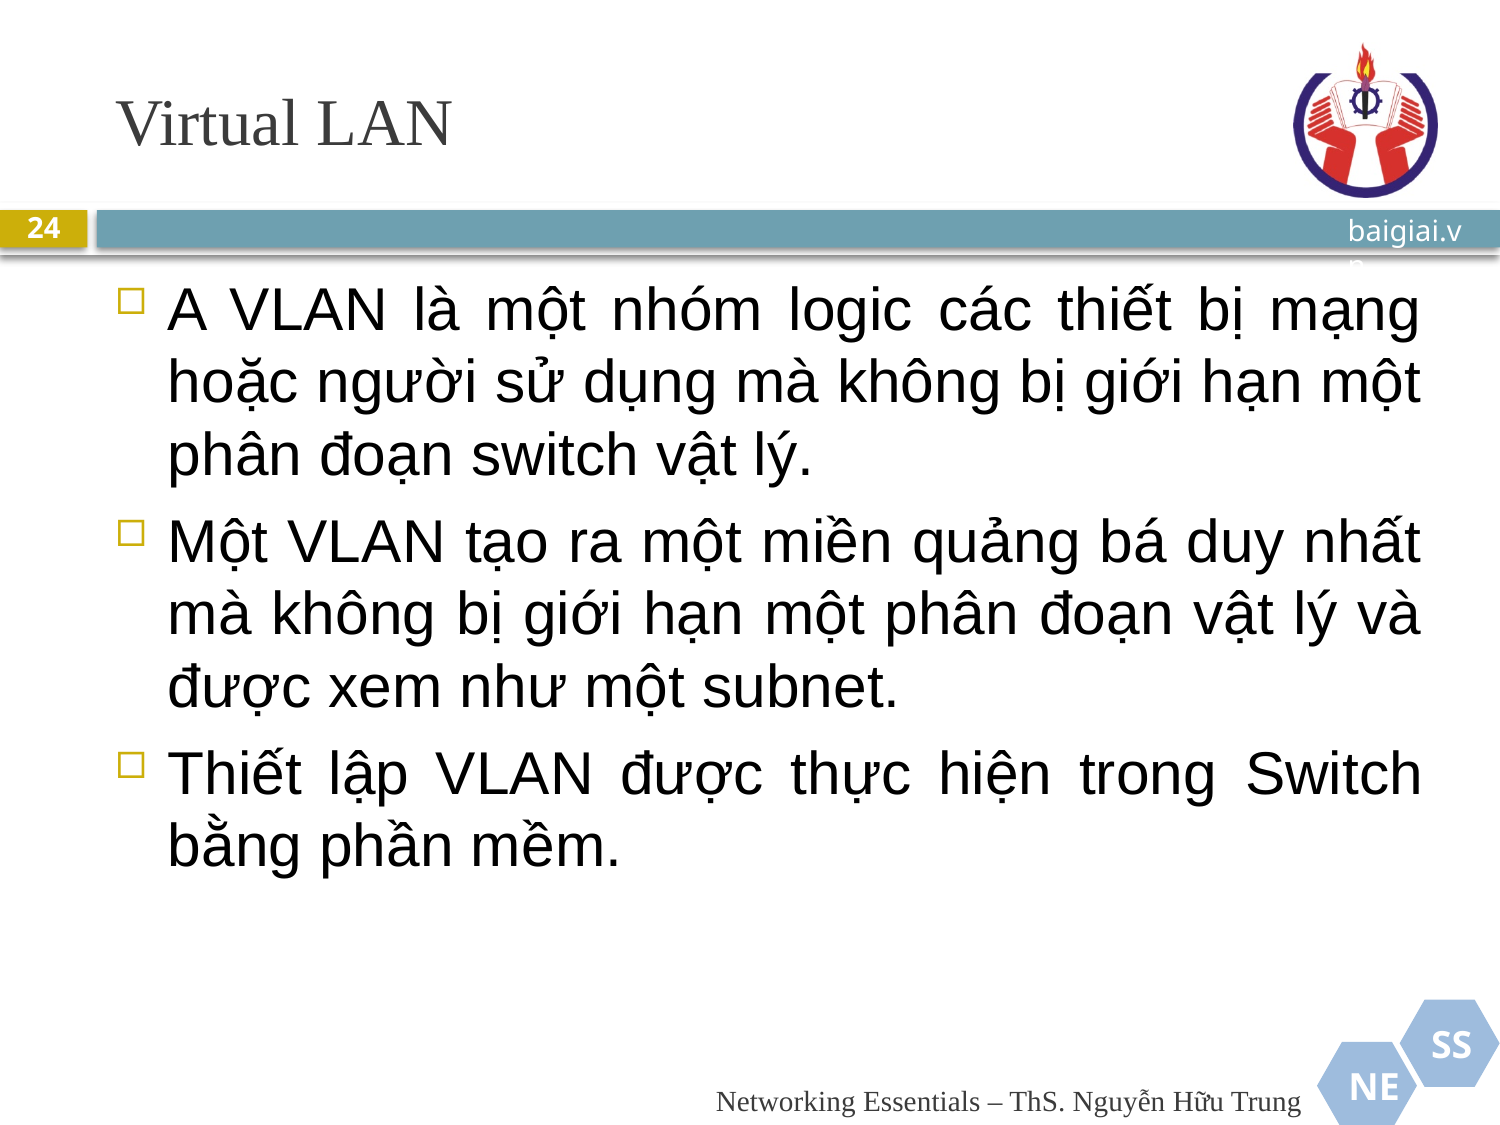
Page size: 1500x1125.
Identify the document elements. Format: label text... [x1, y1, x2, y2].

slide_number 24 [0, 208, 88, 249]
list A VLAN là một nhóm logic các thiết bị mạng hoặc người sử dụng mà không bị giới hạn một phân đoạn switch vật lý. Một VLAN tạo ra một miền quảng bá duy nhất mà không bị giới hạn một phân đoạn vật lý và được xem như một subnet. Thiết lập VLAN được thực hiện trong Switch bằng phần mềm. [100, 262, 1438, 1000]
footer Networking Essentials – ThS. Nguyễn Hữu Trung [427, 1069, 1317, 1125]
title Virtual LAN [100, 37, 1438, 200]
